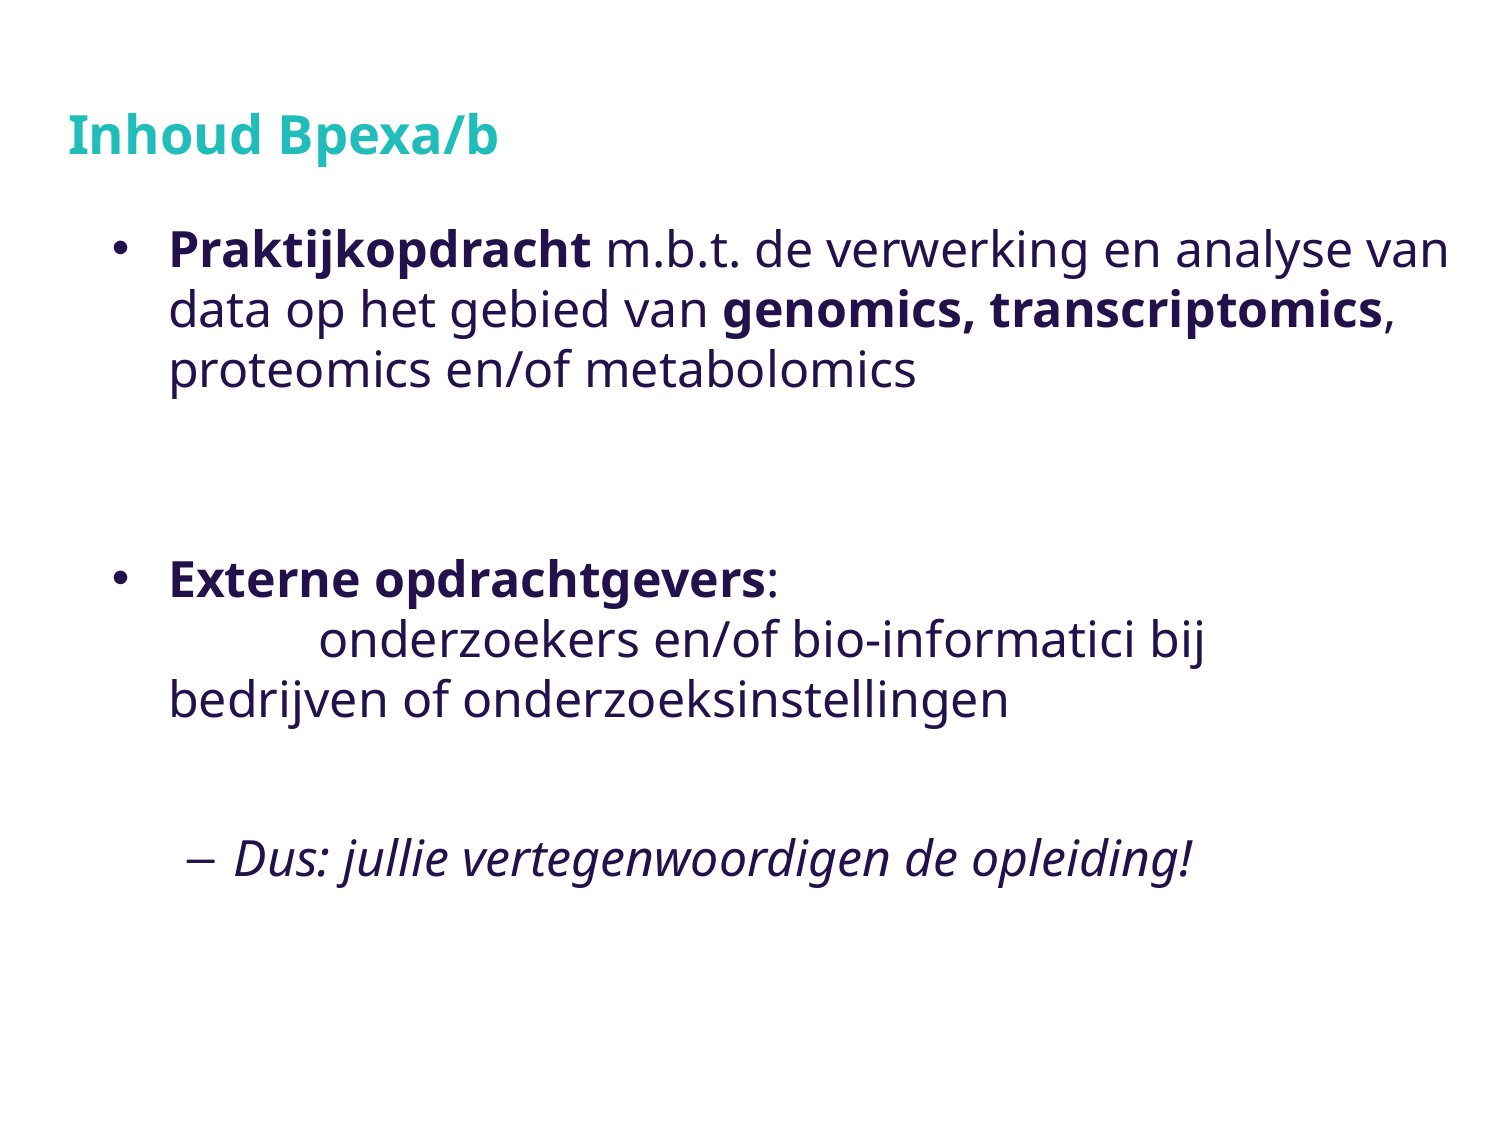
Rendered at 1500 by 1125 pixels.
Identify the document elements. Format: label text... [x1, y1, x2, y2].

title Inhoud Bpexa/b [53, 0, 1404, 173]
list Praktijkopdracht m.b.t. de verwerking en analyse van data op het gebied van genomics, transcriptomics, proteomics en/of metabolomics Externe opdrachtgevers: onderzoekers en/of bio-informatici bij bedrijven of onderzoeksinstellingen Dus: jullie vertegenwoordigen de opleiding! [96, 209, 1471, 917]
